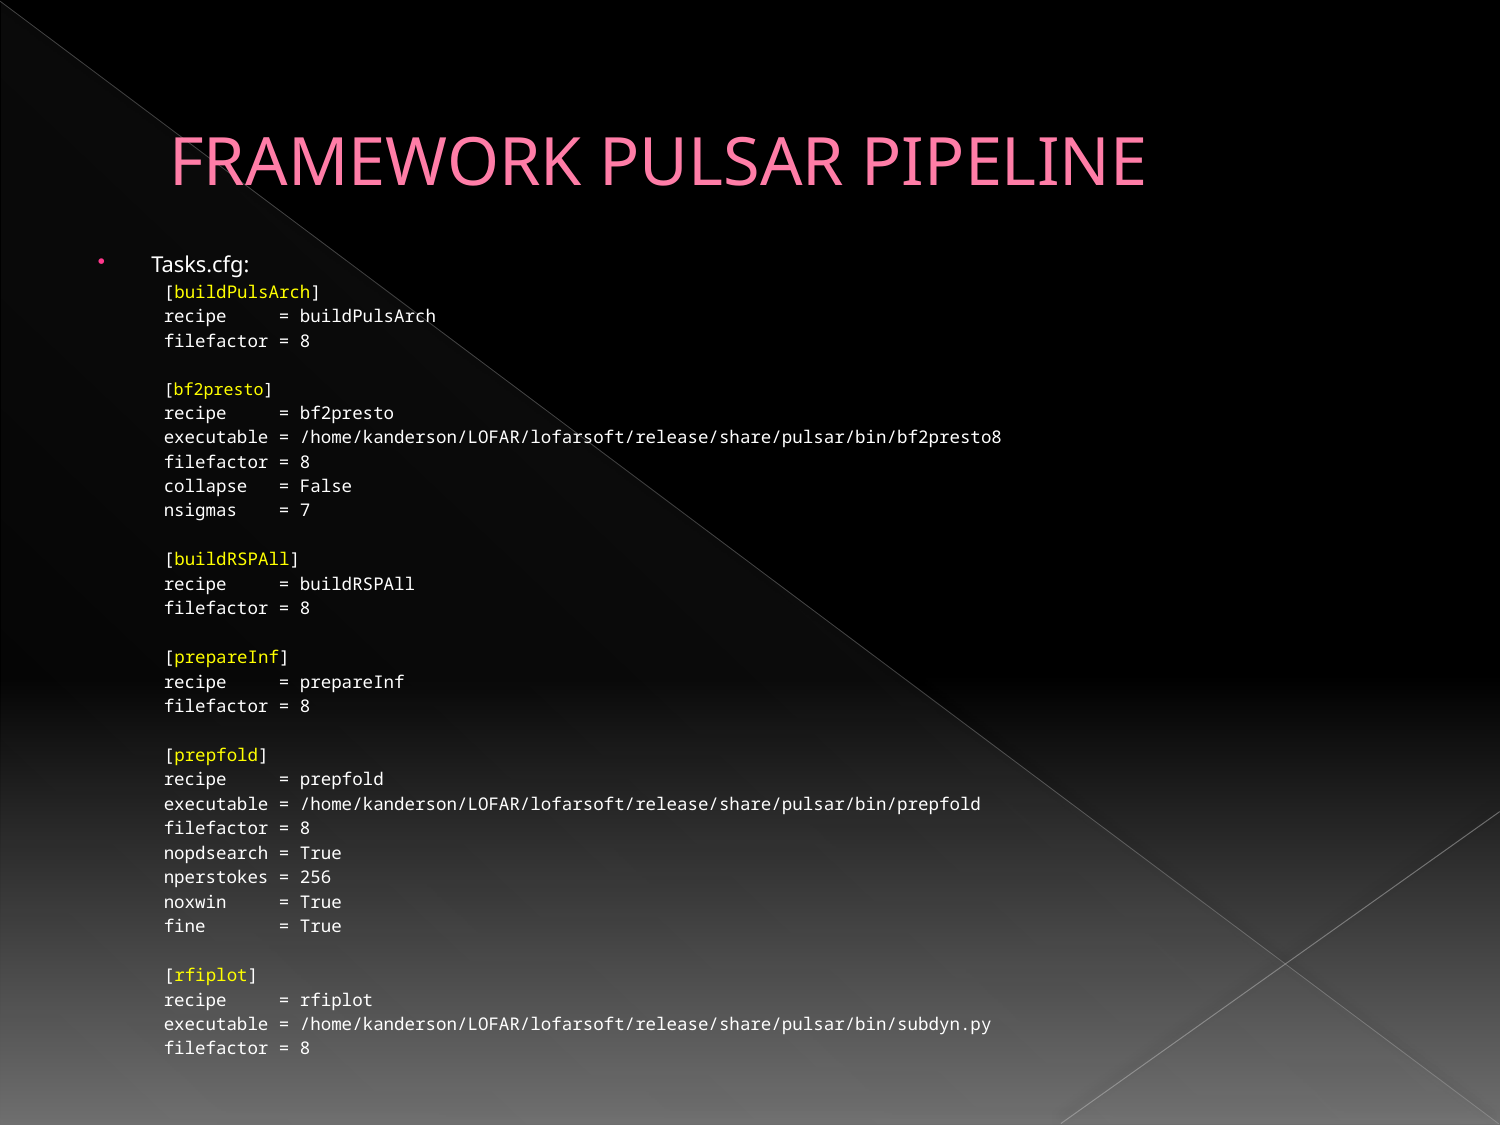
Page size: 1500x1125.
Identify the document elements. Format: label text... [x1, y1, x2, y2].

list Tasks.cfg: [buildPulsArch] recipe = buildPulsArch filefactor = 8 [bf2presto] recipe = bf2presto executable = /home/kanderson/LOFAR/lofarsoft/release/share/pulsar/bin/bf2presto8 filefactor = 8 collapse = False nsigmas = 7 [buildRSPAll] recipe = buildRSPAll filefactor = 8 [prepareInf] recipe = prepareInf filefactor = 8 [prepfold] recipe = prepfold executable = /home/kanderson/LOFAR/lofarsoft/release/share/pulsar/bin/prepfold filefactor = 8 nopdsearch = True nperstokes = 256 noxwin = True fine = True [rfiplot] recipe = rfiplot executable = /home/kanderson/LOFAR/lofarsoft/release/share/pulsar/bin/subdyn.py filefactor = 8 [75, 243, 1425, 1098]
title FRAMEWORK PULSAR PIPELINE [75, 43, 1425, 243]
